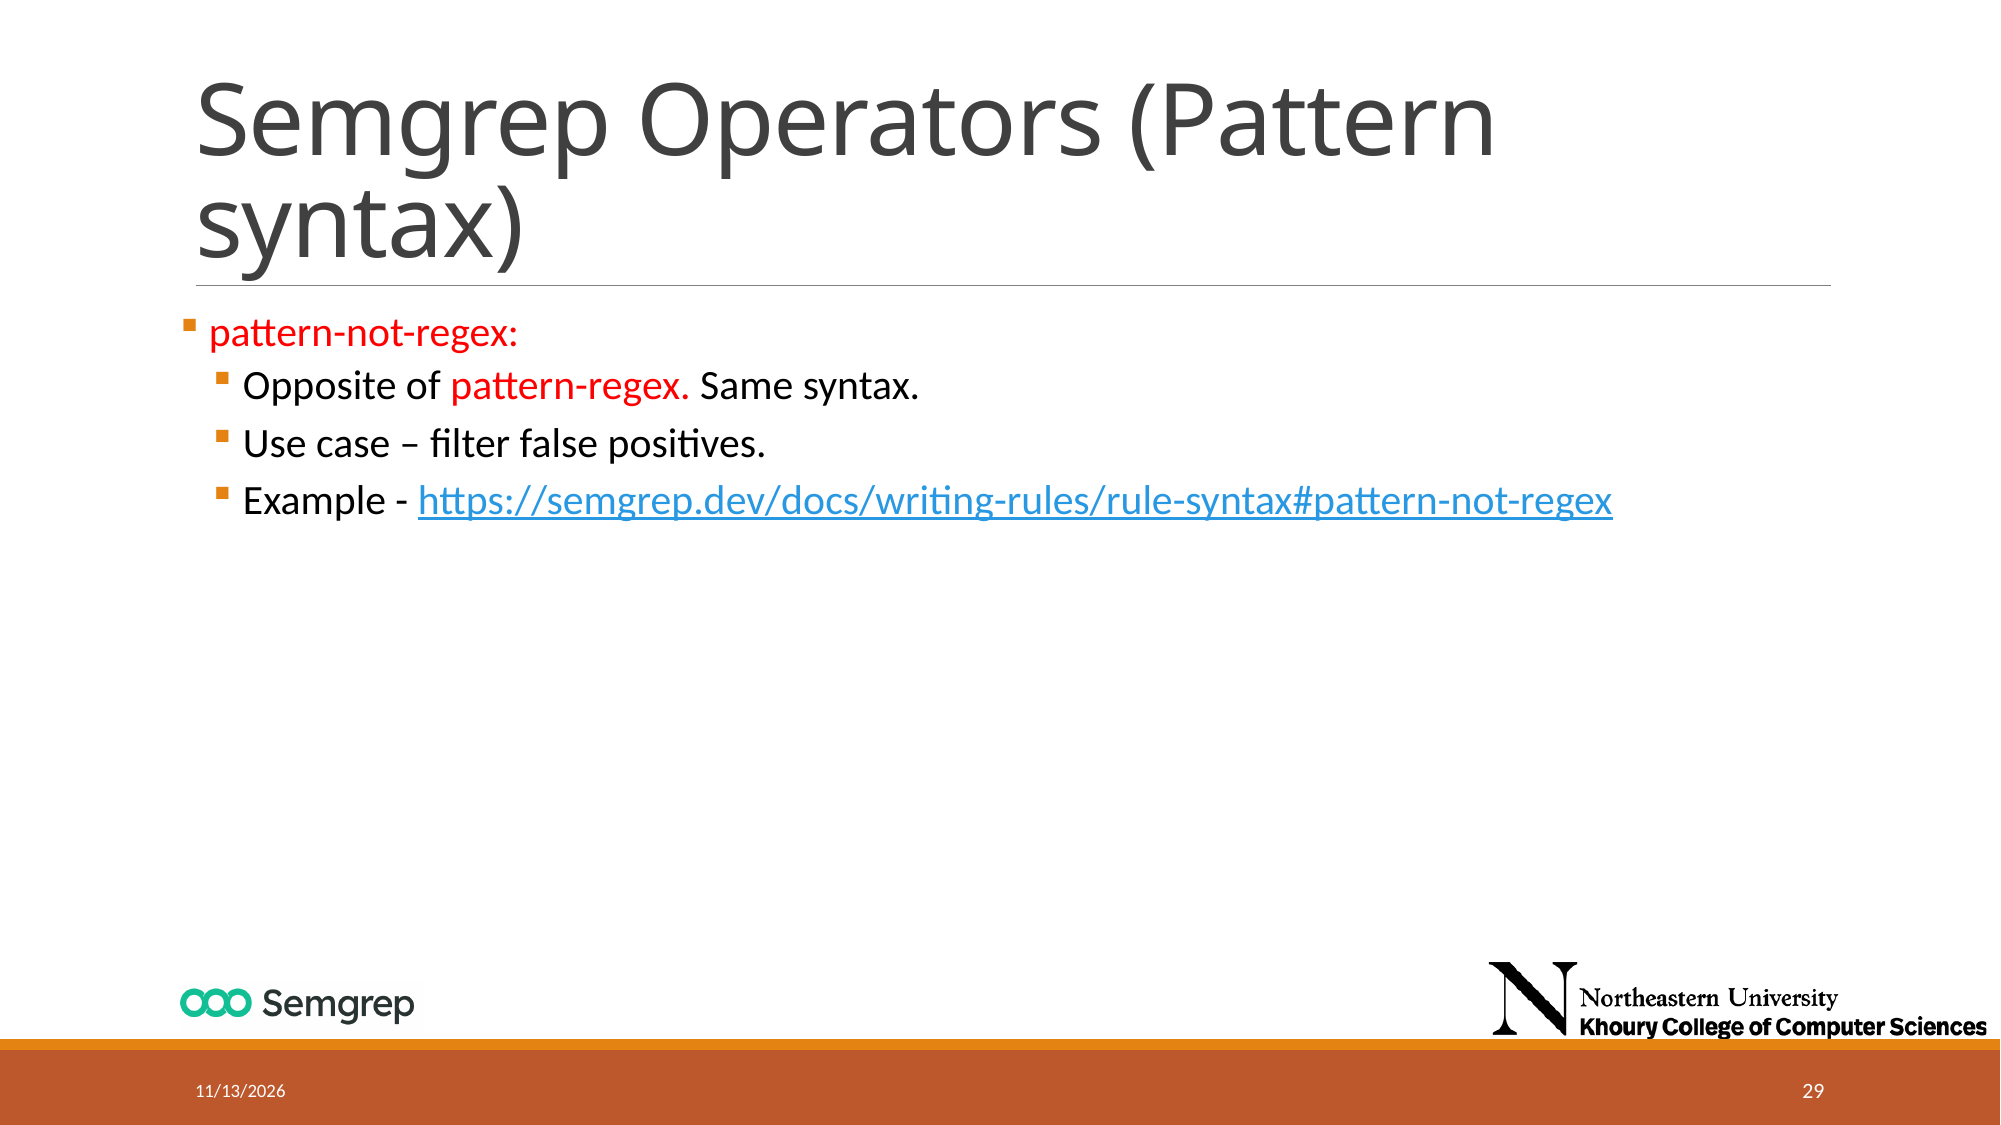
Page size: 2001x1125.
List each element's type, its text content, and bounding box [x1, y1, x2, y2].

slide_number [180, 1059, 586, 1120]
title Semgrep Operators (Pattern syntax) [180, 47, 1830, 285]
picture [1488, 962, 1987, 1039]
picture [180, 982, 424, 1034]
slide_number 29 [1624, 1059, 1840, 1120]
list pattern-not-regex: Opposite of pattern-regex. Same syntax. Use case – filter false positives. Example - https://semgrep.dev/docs/writing-rules/rule-syntax#pattern-not-regex [180, 302, 1830, 963]
